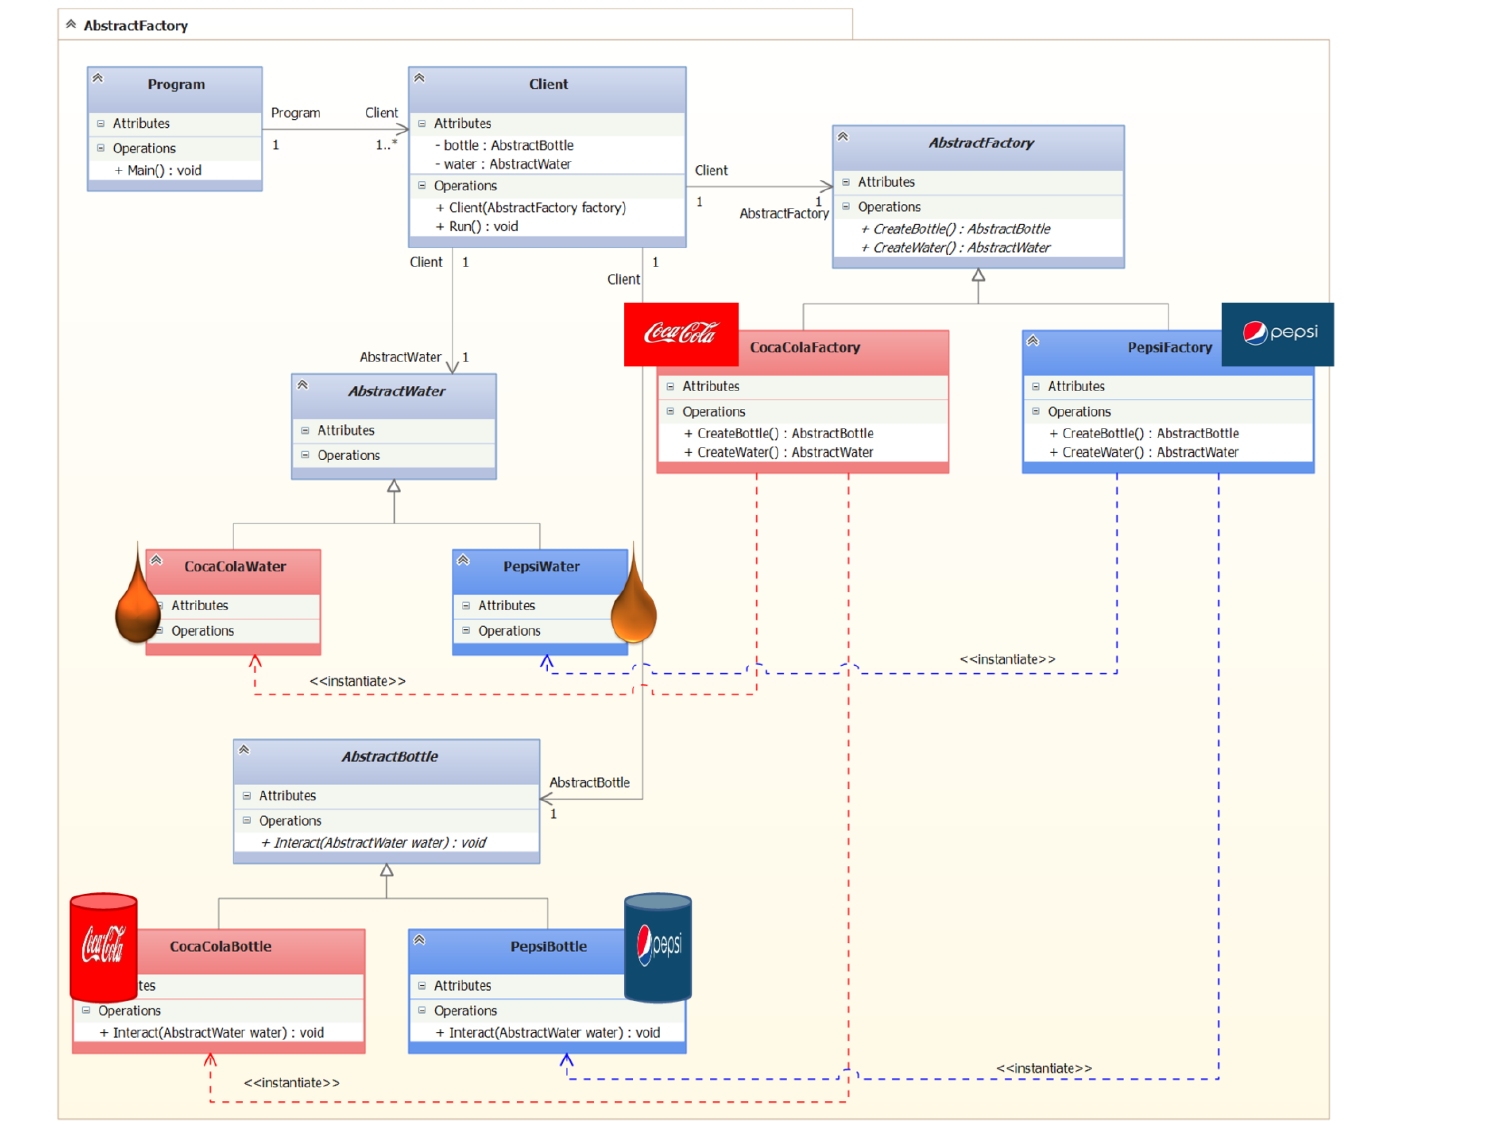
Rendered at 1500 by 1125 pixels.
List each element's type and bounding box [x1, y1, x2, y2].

picture [52, 0, 1340, 1125]
